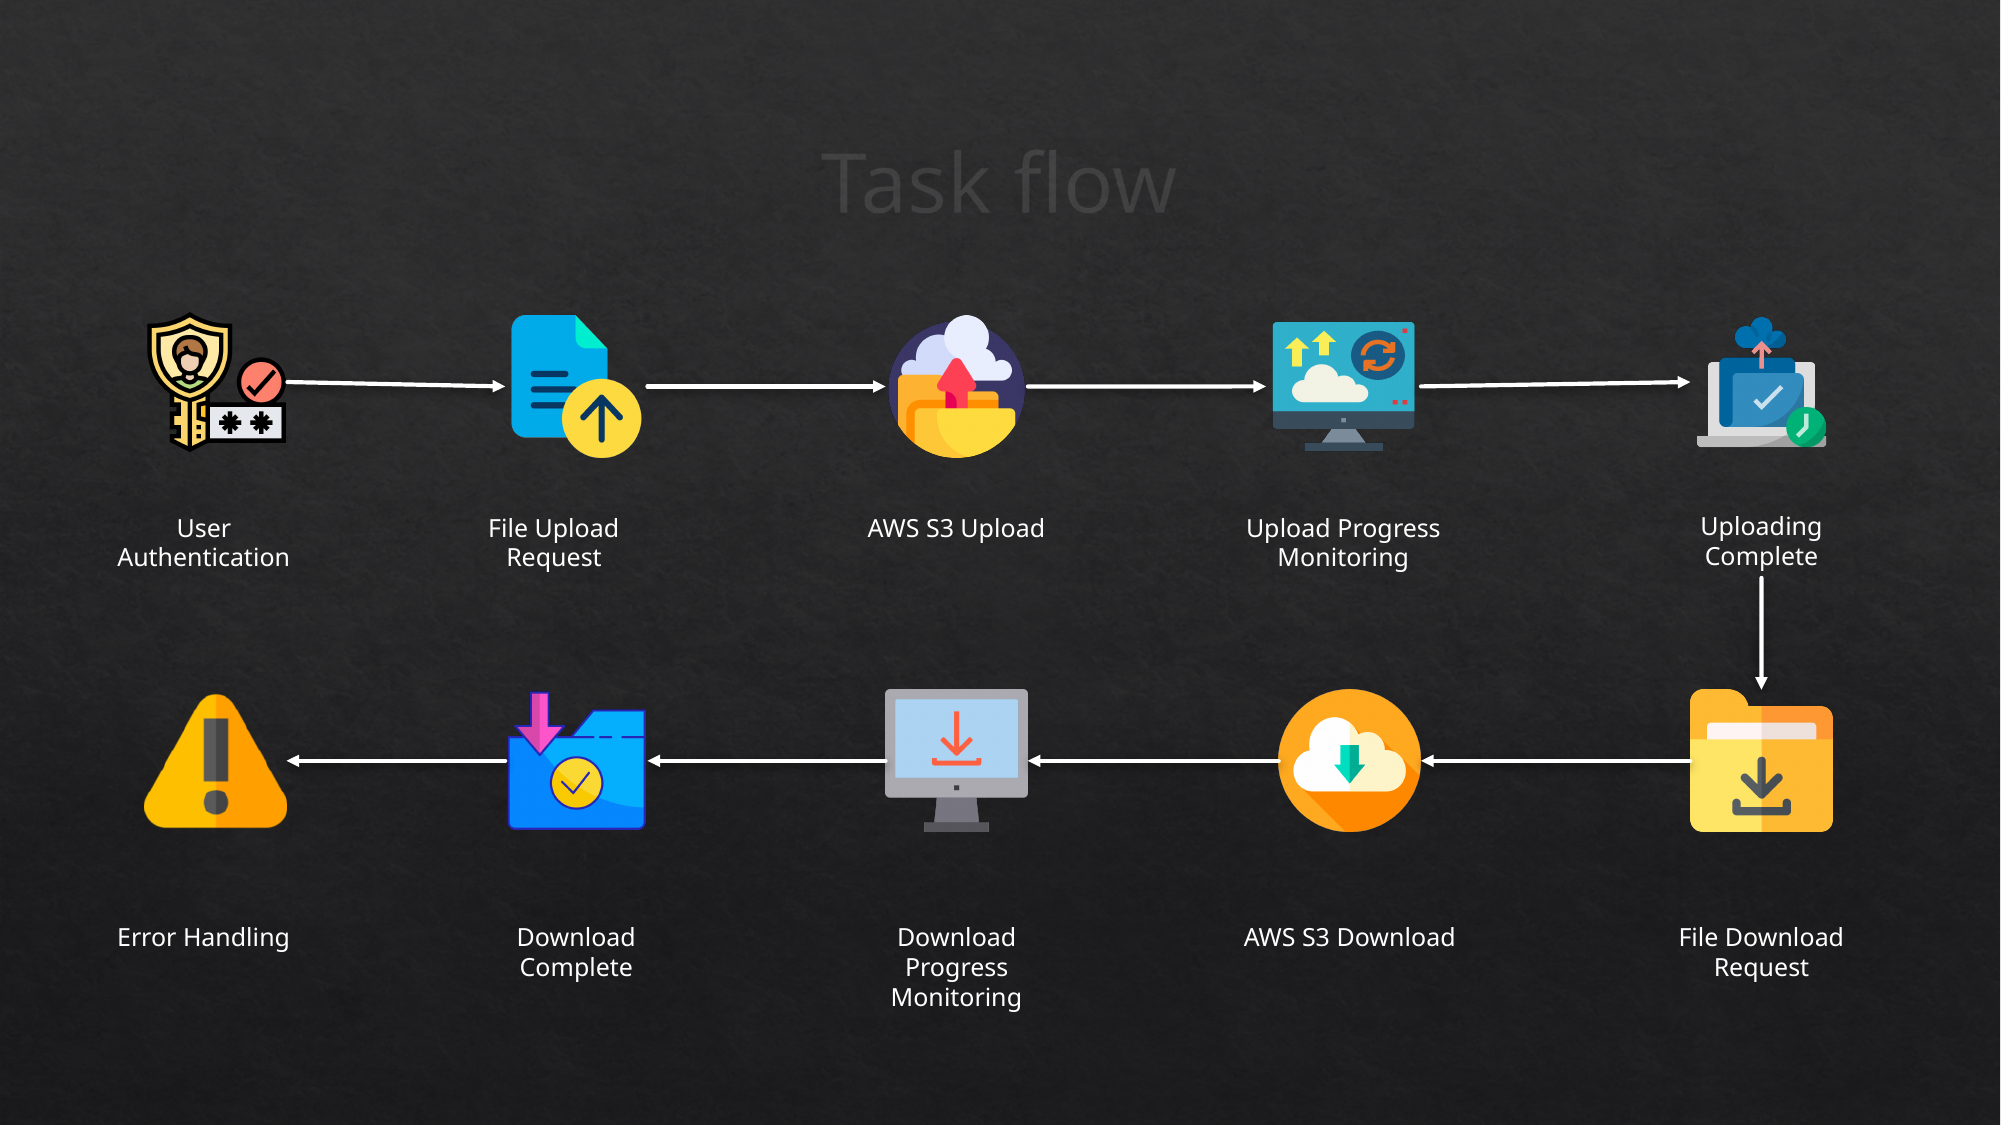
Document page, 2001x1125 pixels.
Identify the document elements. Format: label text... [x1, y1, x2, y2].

picture [144, 310, 288, 454]
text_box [287, 381, 506, 387]
text_box User Authentication [76, 504, 332, 580]
picture [885, 315, 1029, 458]
text_box File Download Request [1634, 914, 1889, 989]
picture [1265, 314, 1422, 458]
picture [1690, 689, 1833, 833]
text_box File Upload Request [426, 504, 682, 580]
picture [504, 315, 648, 458]
text_box Uploading Complete [1634, 503, 1889, 578]
title Task flow [149, 99, 1849, 260]
text_box Download Progress Monitoring [829, 914, 1085, 1019]
picture [1690, 310, 1833, 454]
picture [144, 689, 287, 833]
picture [885, 689, 1029, 833]
text_box Error Handling [76, 914, 332, 959]
text_box Upload Progress Monitoring [1216, 504, 1471, 580]
text_box AWS S3 Upload [829, 504, 1085, 550]
picture [532, 372, 567, 376]
text_box AWS S3 Download [1222, 914, 1478, 959]
picture [504, 689, 648, 833]
text_box Download Complete [448, 914, 704, 989]
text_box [1420, 381, 1691, 387]
picture [1278, 689, 1422, 833]
